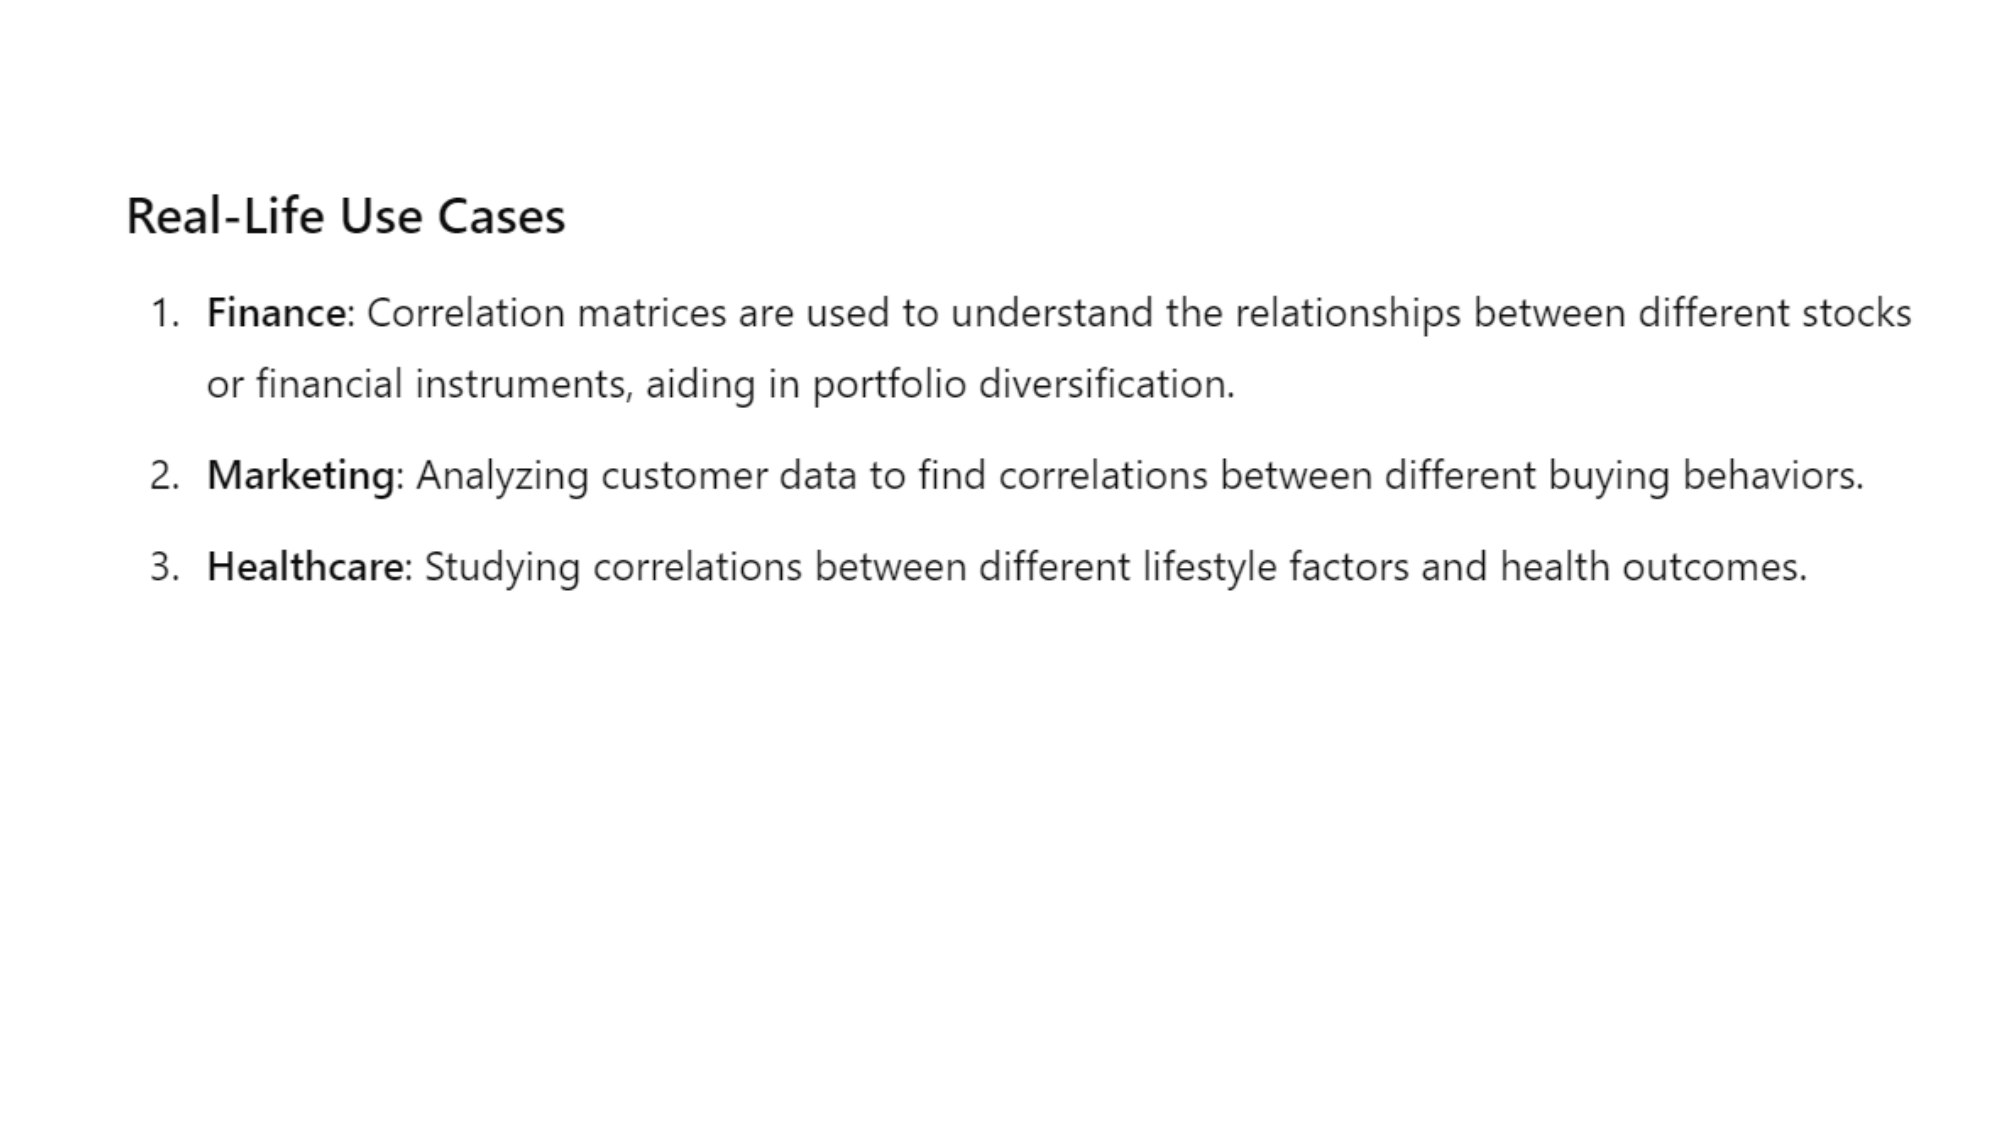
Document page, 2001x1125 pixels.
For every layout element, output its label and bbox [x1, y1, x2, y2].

picture [111, 176, 1928, 628]
